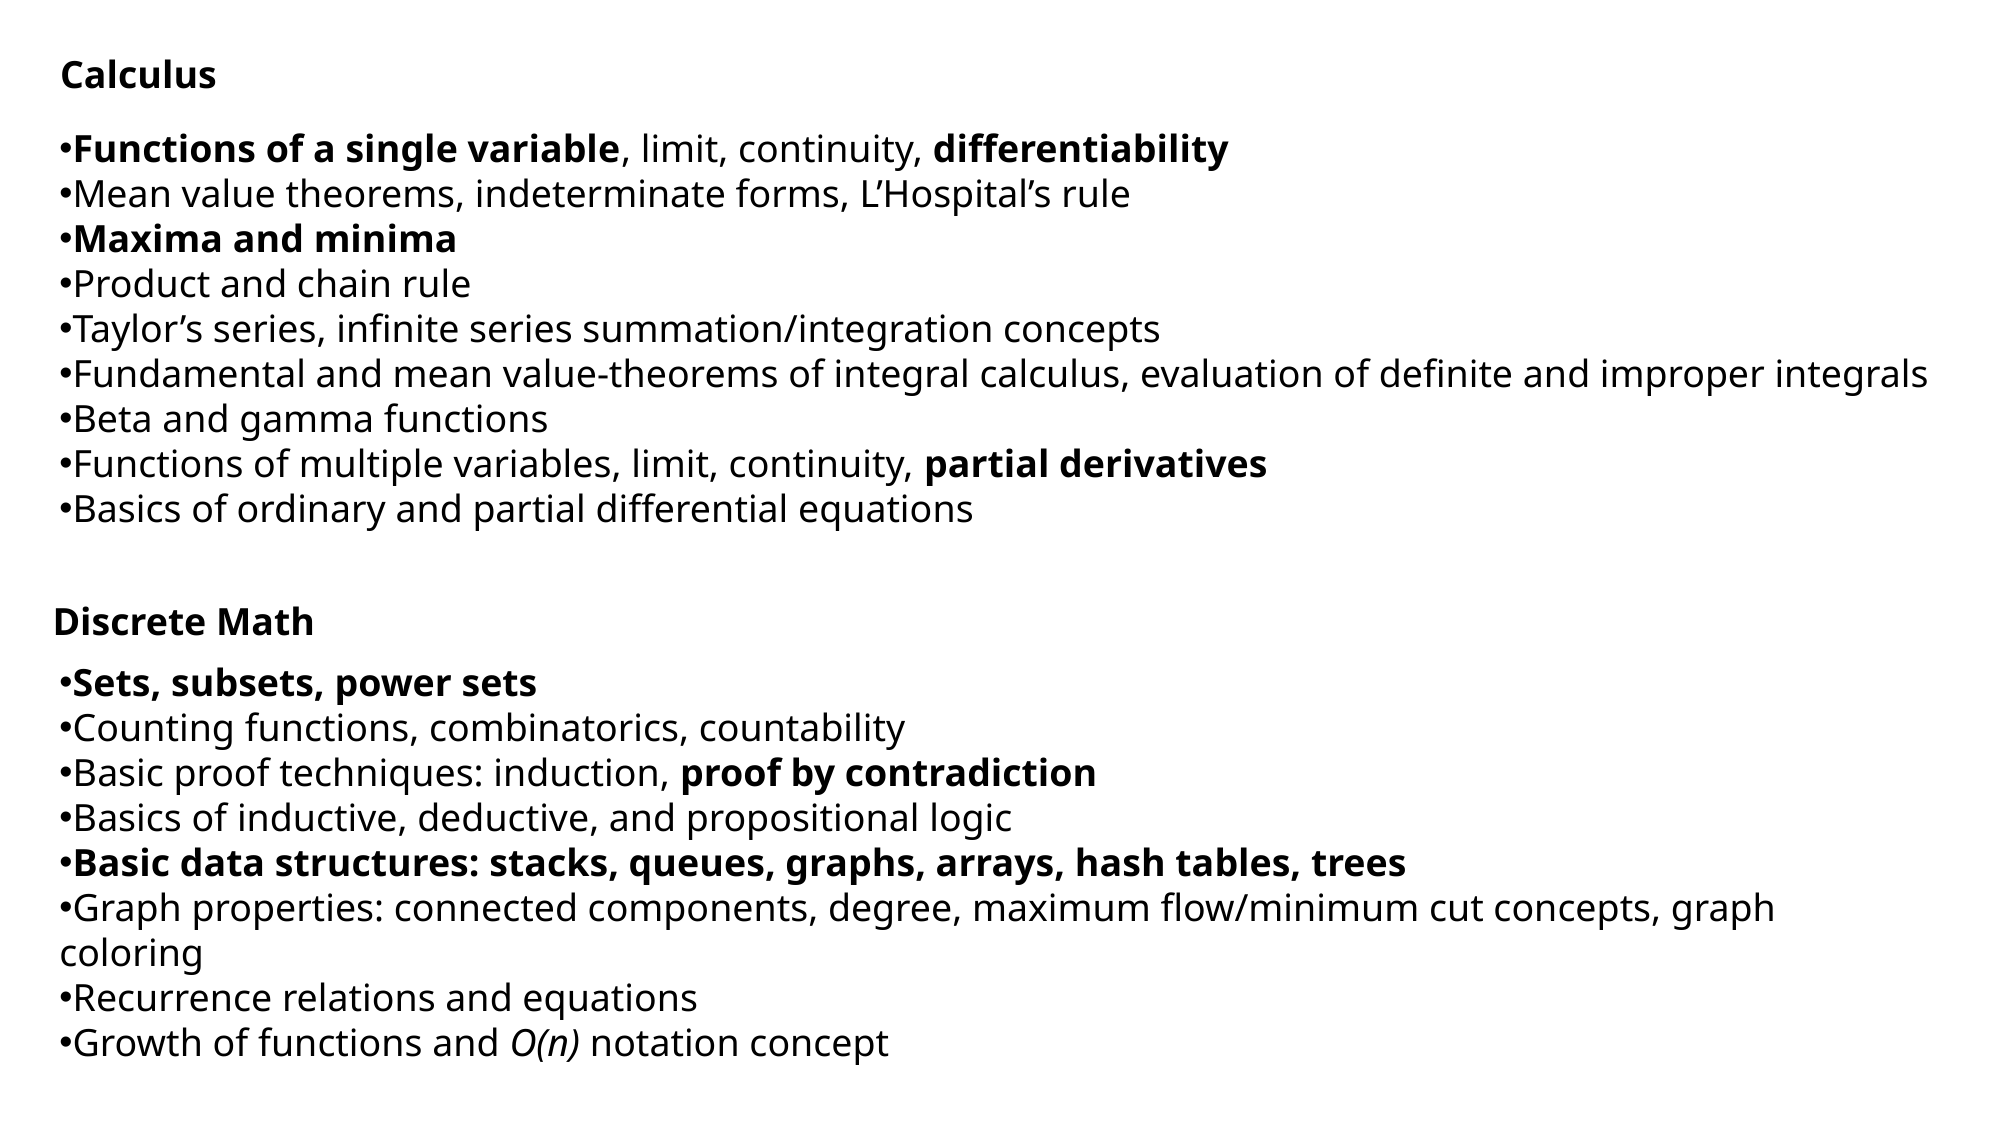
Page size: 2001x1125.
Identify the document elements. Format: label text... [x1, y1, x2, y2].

text_box Calculus [45, 43, 233, 104]
text_box Sets, subsets, power sets Counting functions, combinatorics, countability Basic proof techniques: induction, proof by contradiction Basics of inductive, deductive, and propositional logic Basic data structures: stacks, queues, graphs, arrays, hash tables, trees Graph properties: connected components, degree, maximum flow/minimum cut concepts, graph coloring Recurrence relations and equations Growth of functions and O(n) notation concept [44, 651, 1912, 1072]
text_box Functions of a single variable, limit, continuity, differentiability Mean value theorems, indeterminate forms, L’Hospital’s rule Maxima and minima Product and chain rule Taylor’s series, infinite series summation/integration concepts Fundamental and mean value-theorems of integral calculus, evaluation of definite and improper integrals Beta and gamma functions Functions of multiple variables, limit, continuity, partial derivatives Basics of ordinary and partial differential equations [44, 118, 1952, 538]
text_box Discrete Math [37, 590, 331, 651]
